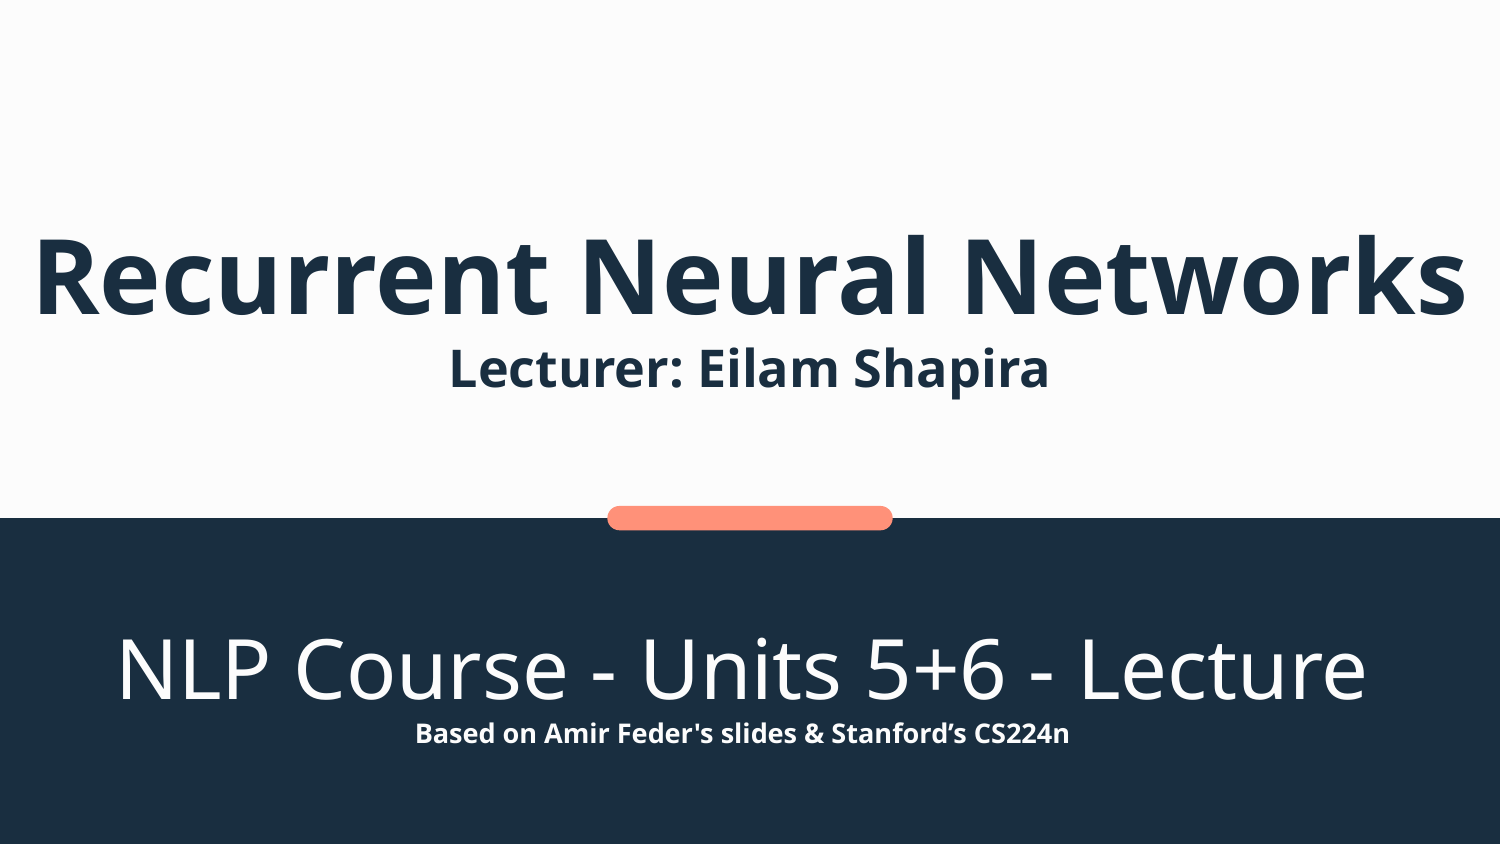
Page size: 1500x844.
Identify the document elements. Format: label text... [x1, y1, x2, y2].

subtitle NLP Course - Units 5+6 - Lecture Based on Amir Feder's slides & Stanford’s CS224n [0, 584, 1500, 781]
title Recurrent Neural Networks Lecturer: Eilam Shapira [0, 126, 1500, 482]
